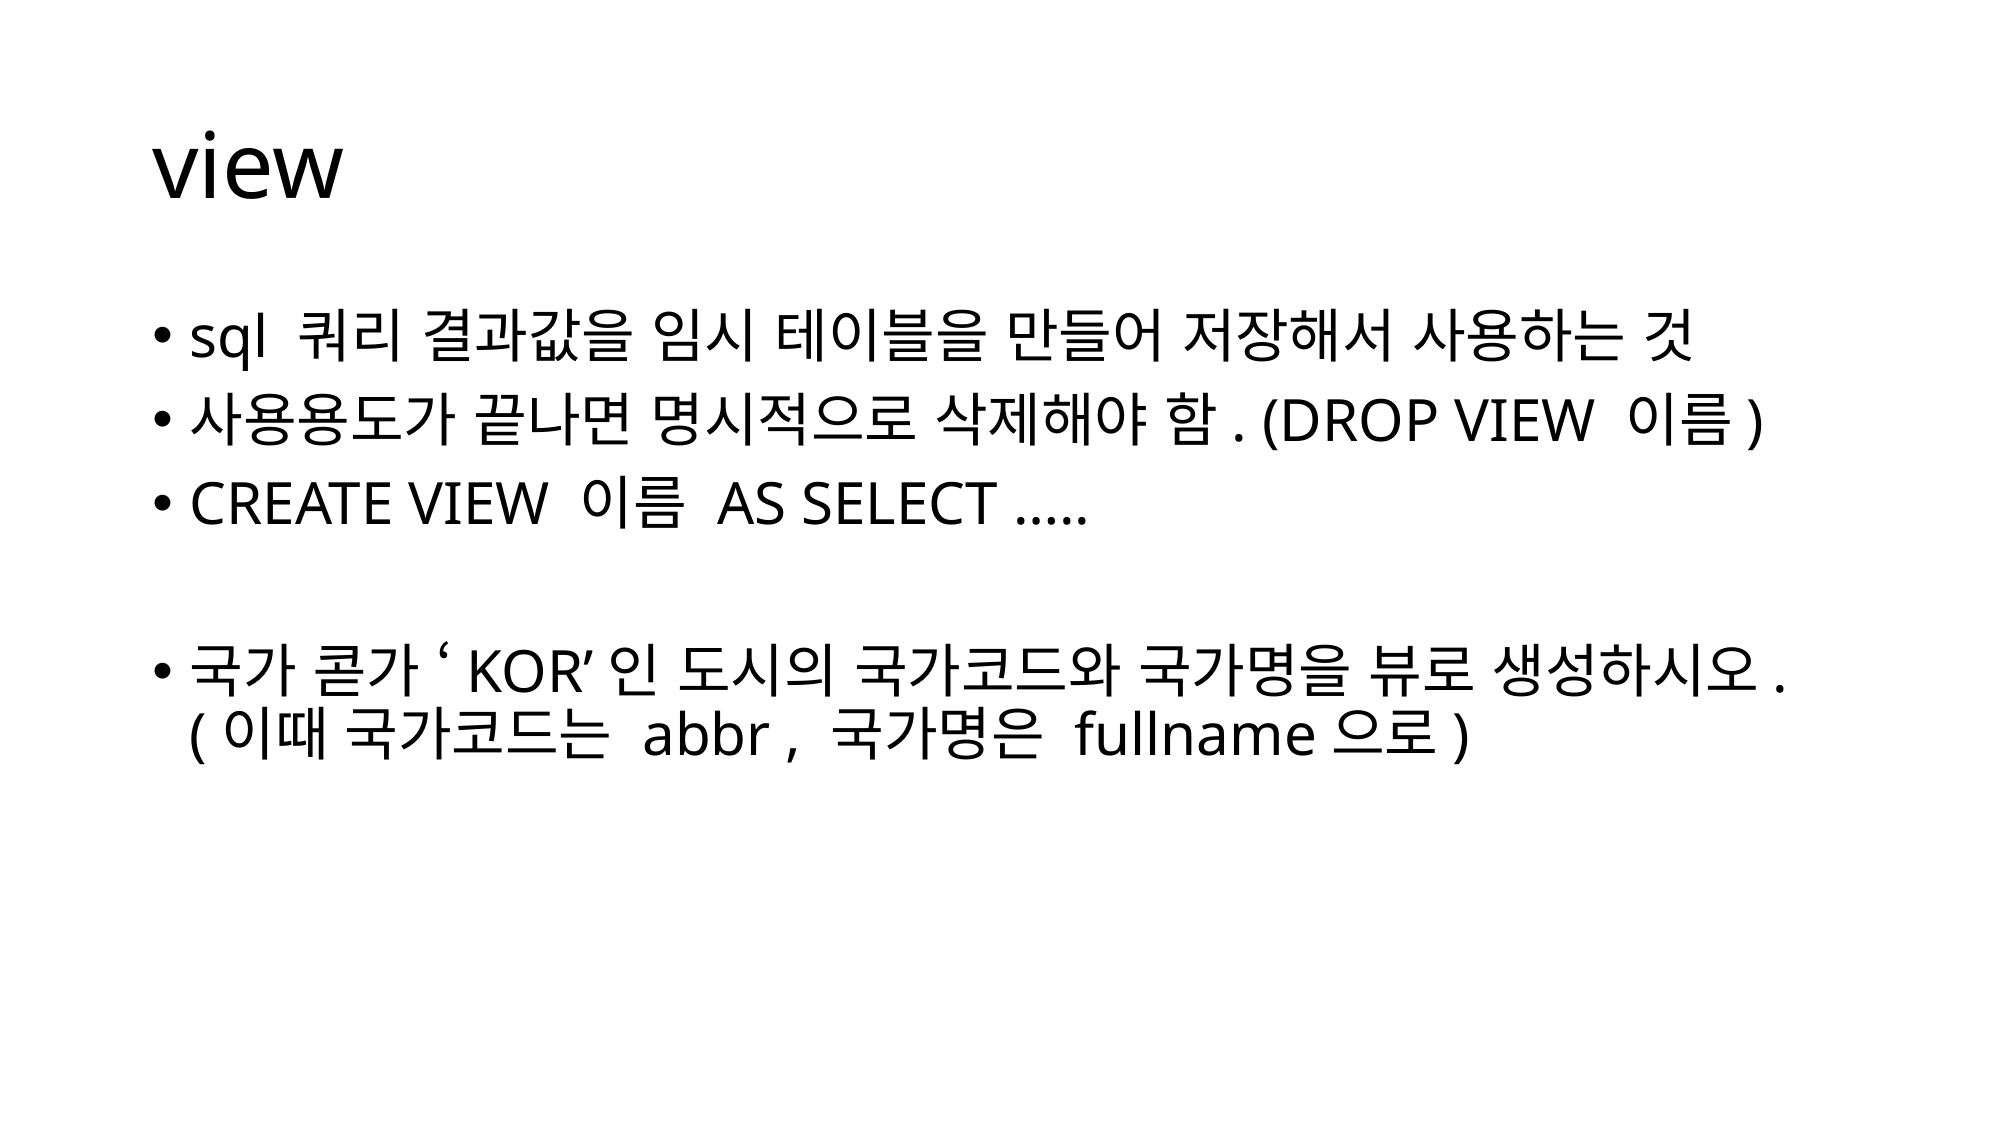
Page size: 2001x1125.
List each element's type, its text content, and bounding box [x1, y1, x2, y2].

title view [137, 59, 1863, 278]
list sql 쿼리 결과값을 임시 테이블을 만들어 저장해서 사용하는 것 사용용도가 끝나면 명시적으로 삭제해야 함. (DROP VIEW 이름) CREATE VIEW 이름 AS SELECT ….. 국가 콛가 ‘KOR’인 도시의 국가코드와 국가명을 뷰로 생성하시오. (이때 국가코드는 abbr , 국가명은 fullname으로) [137, 299, 1863, 1014]
